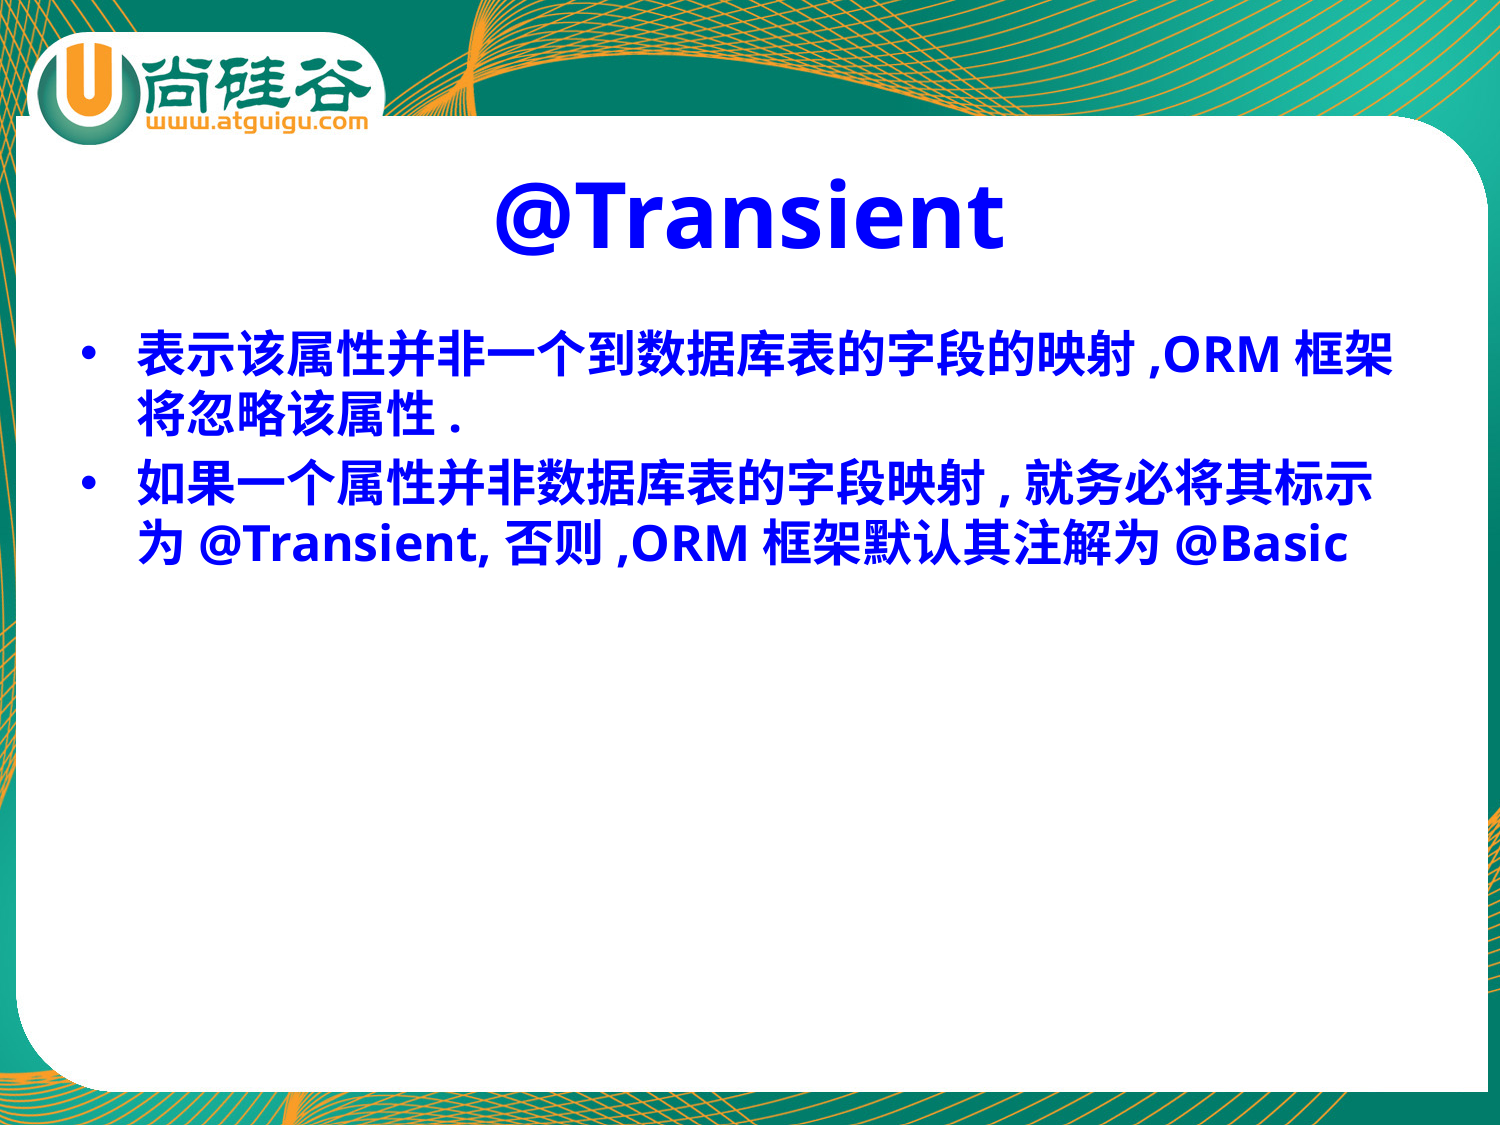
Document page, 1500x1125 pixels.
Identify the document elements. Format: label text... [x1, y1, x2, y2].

picture [0, 0, 1500, 1125]
list 表示该属性并非一个到数据库表的字段的映射,ORM框架将忽略该属性. 如果一个属性并非数据库表的字段映射,就务必将其标示为@Transient,否则,ORM框架默认其注解为@Basic [64, 314, 1436, 693]
title @Transient [75, 117, 1425, 306]
